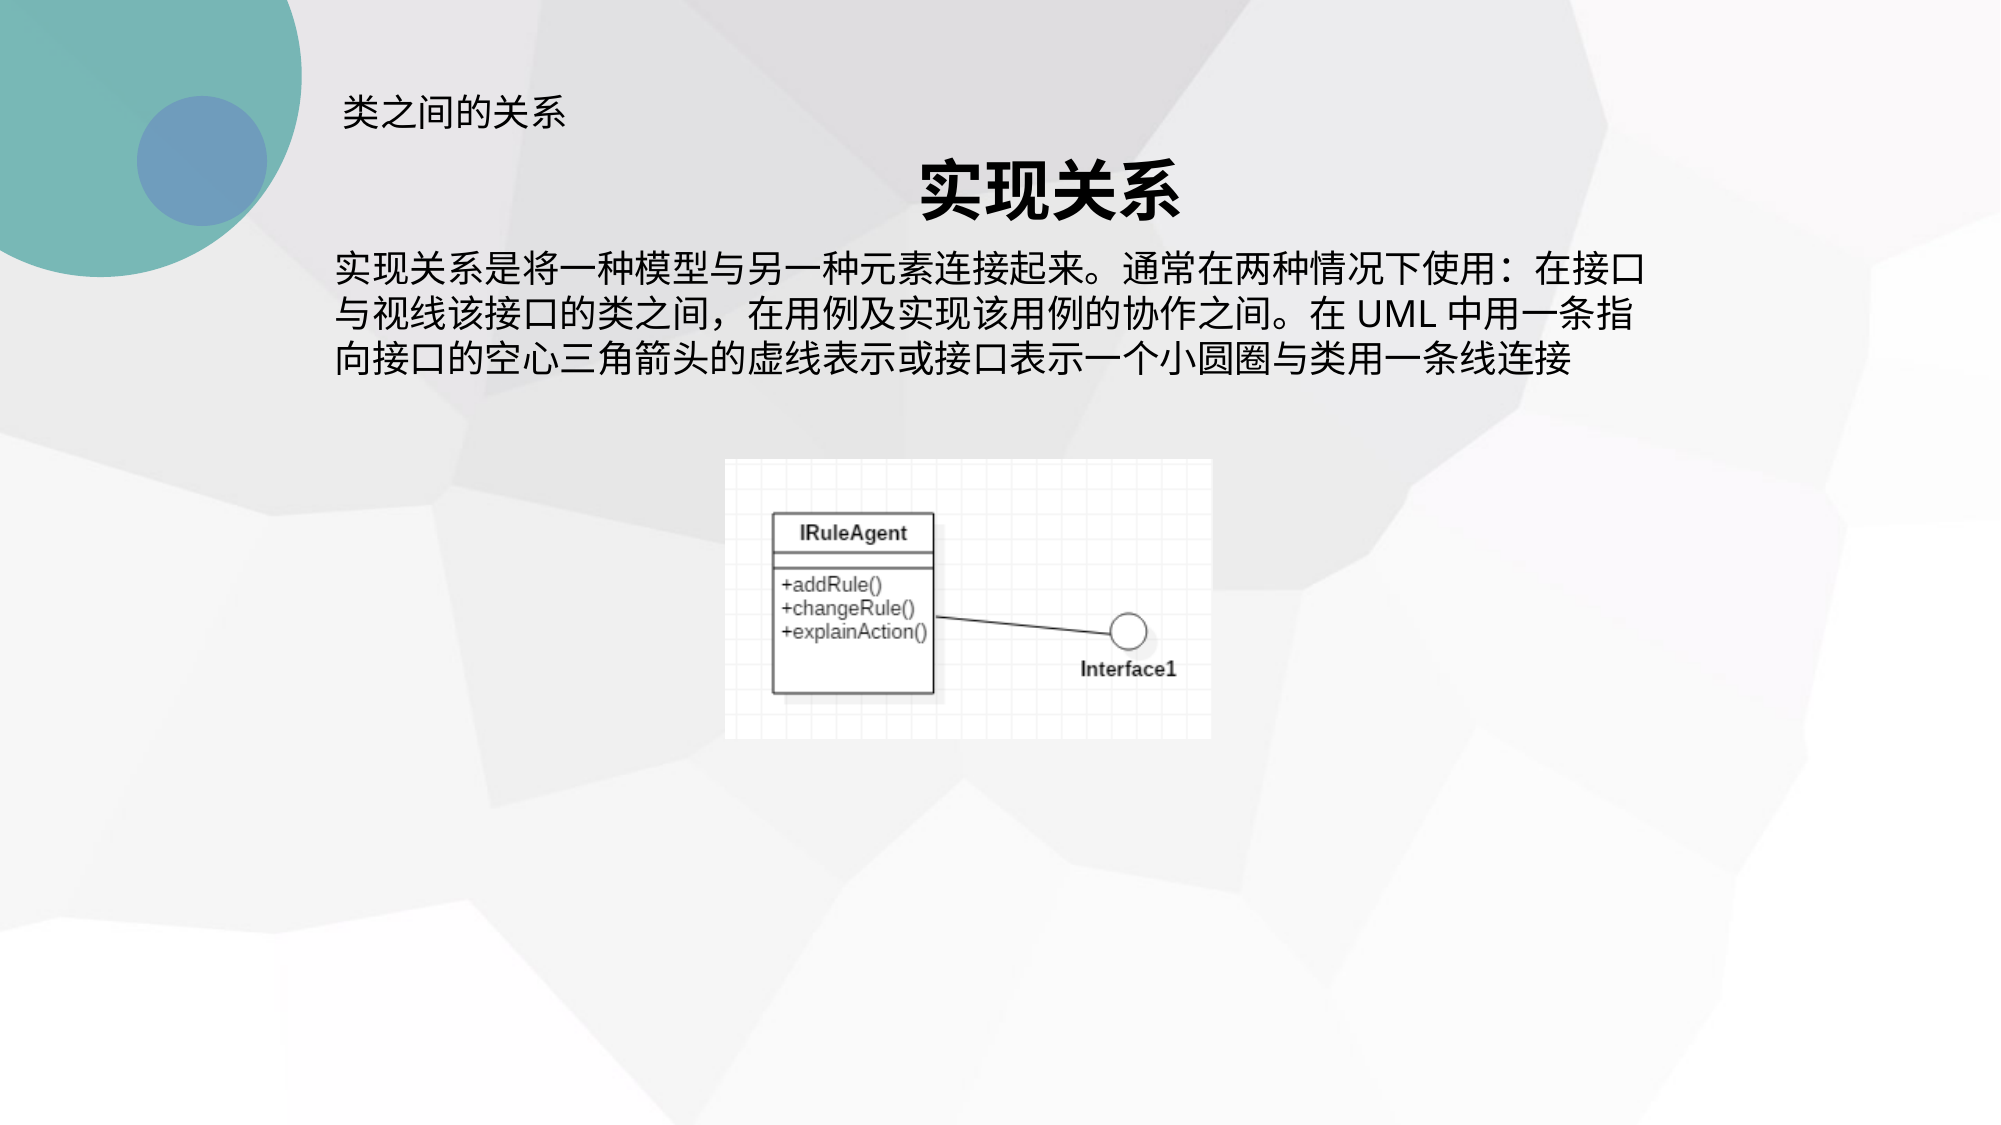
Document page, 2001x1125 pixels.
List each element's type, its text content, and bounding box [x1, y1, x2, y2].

picture [0, 0, 2001, 1125]
text_box [0, 0, 303, 279]
text_box 实现关系 [327, 141, 1694, 397]
text_box 类之间的关系 [327, 81, 832, 141]
text_box 实现关系是将一种模型与另一种元素连接起来。通常在两种情况下使用：在接口与视线该接口的类之间，在用例及实现该用例的协作之间。在UML中用一条指向接口的空心三角箭头的虚线表示或接口表示一个小圆圈与类用一条线连接 [319, 237, 1681, 657]
text_box [135, 94, 269, 228]
